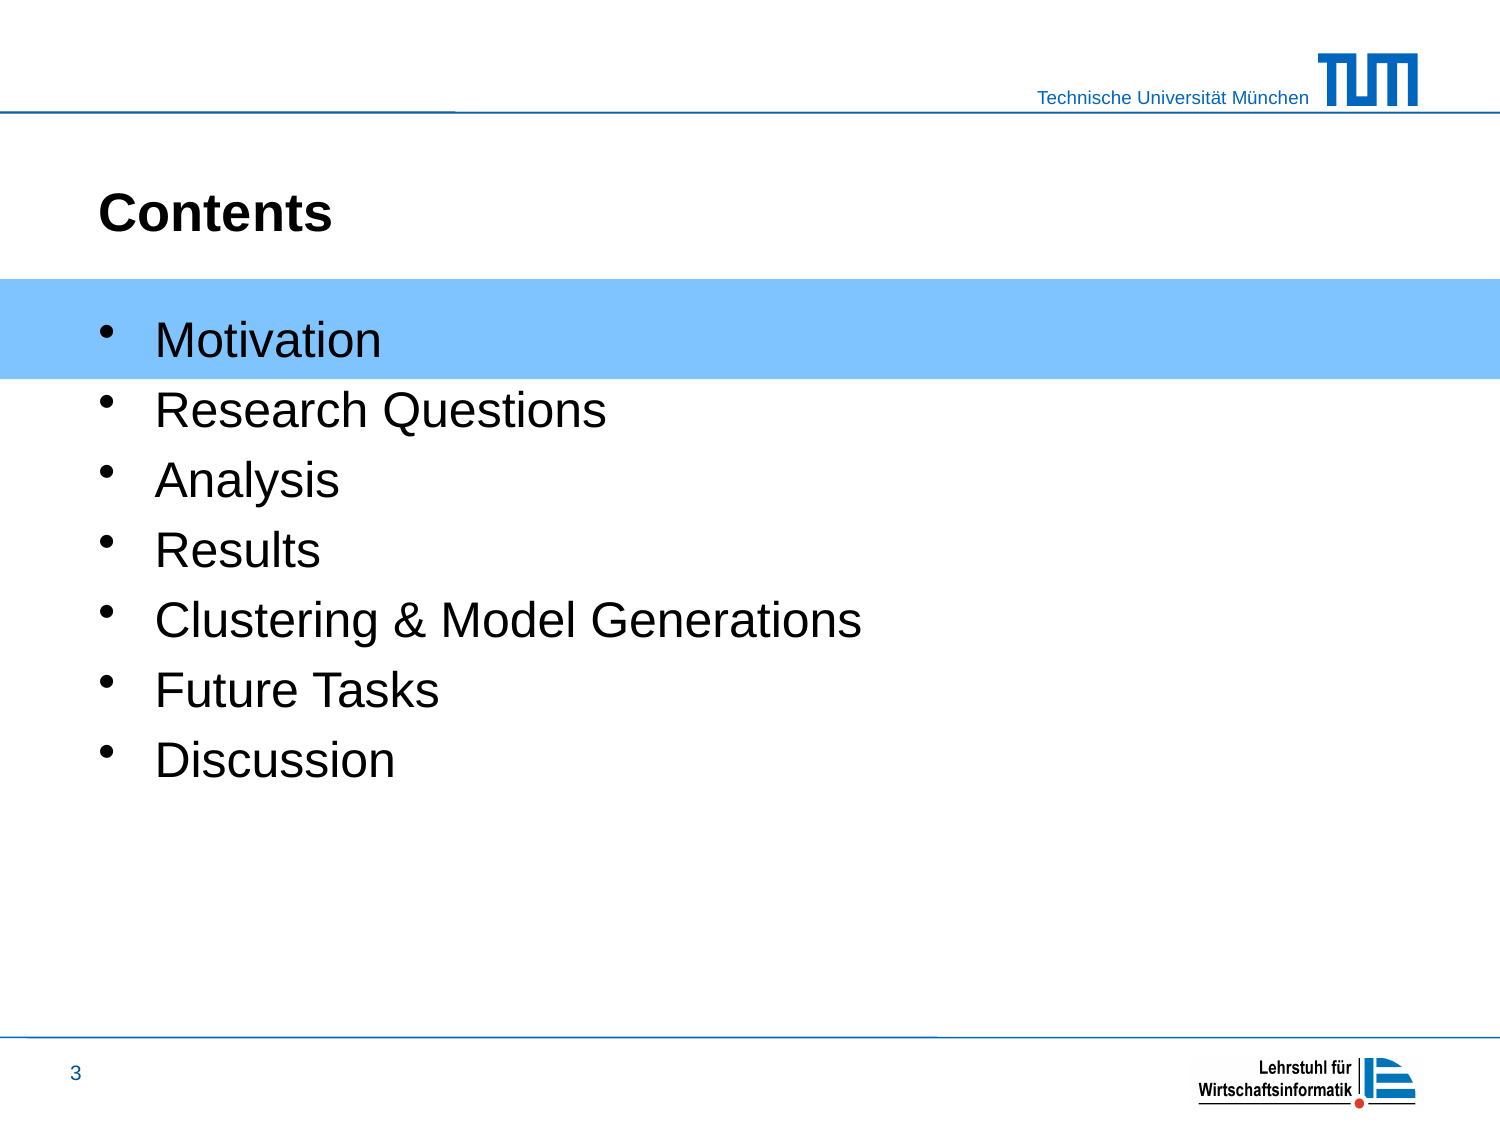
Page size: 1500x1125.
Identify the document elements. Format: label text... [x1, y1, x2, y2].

picture [1187, 1058, 1424, 1111]
text_box [0, 279, 1500, 380]
title Contents [83, 149, 1417, 251]
list Motivation Research Questions Analysis Results Clustering & Model Generations Future Tasks Discussion [83, 299, 1417, 1013]
